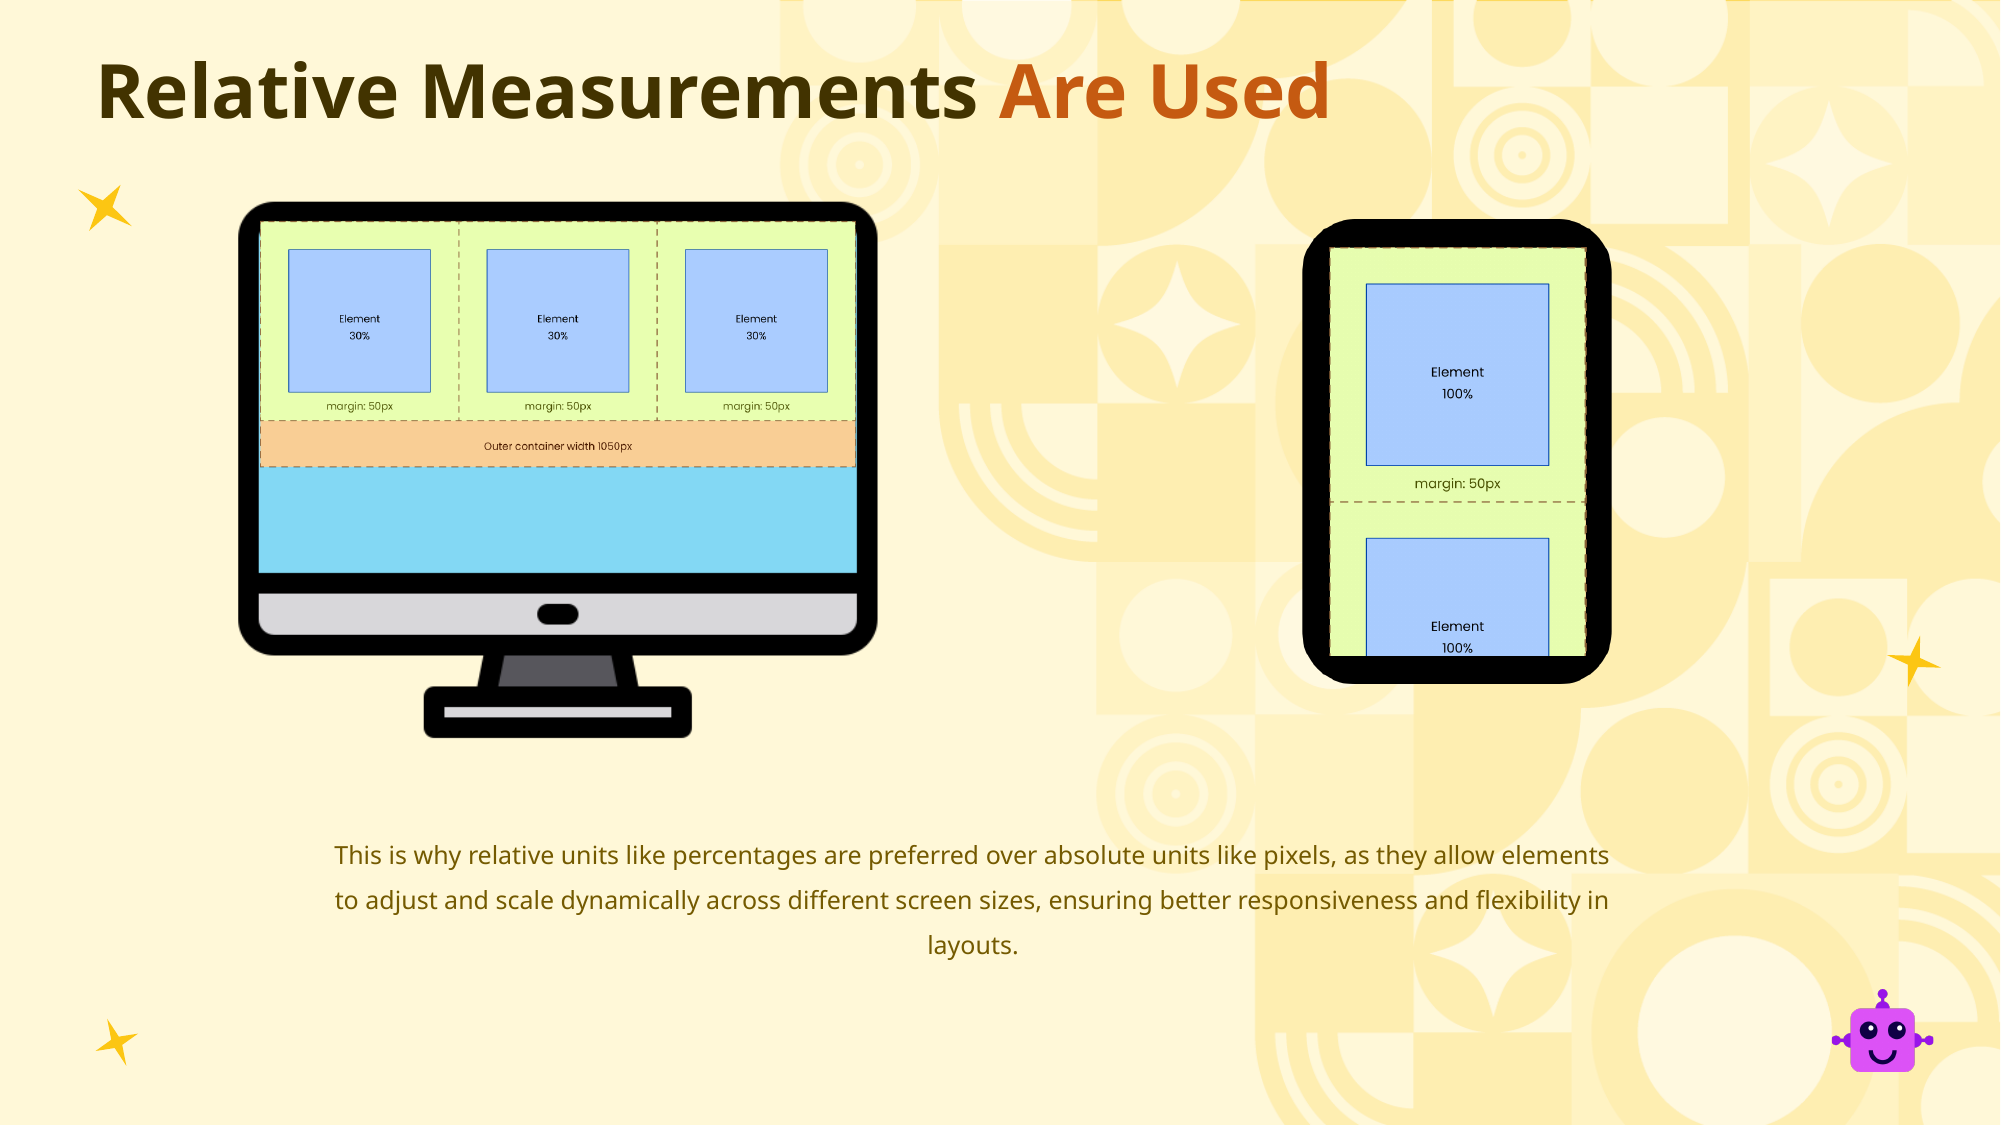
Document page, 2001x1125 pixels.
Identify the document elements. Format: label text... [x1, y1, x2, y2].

picture [0, 0, 2001, 1125]
title Relative Measurements Are Used [80, 0, 1892, 141]
text_box This is why relative units like percentages are preferred over absolute units like pixels, as they allow elements to adjust and scale dynamically across different screen sizes, ensuring better responsiveness and flexibility in layouts. [310, 817, 1636, 967]
text_box [77, 184, 133, 232]
text_box [1886, 635, 1942, 688]
text_box [94, 1018, 139, 1067]
